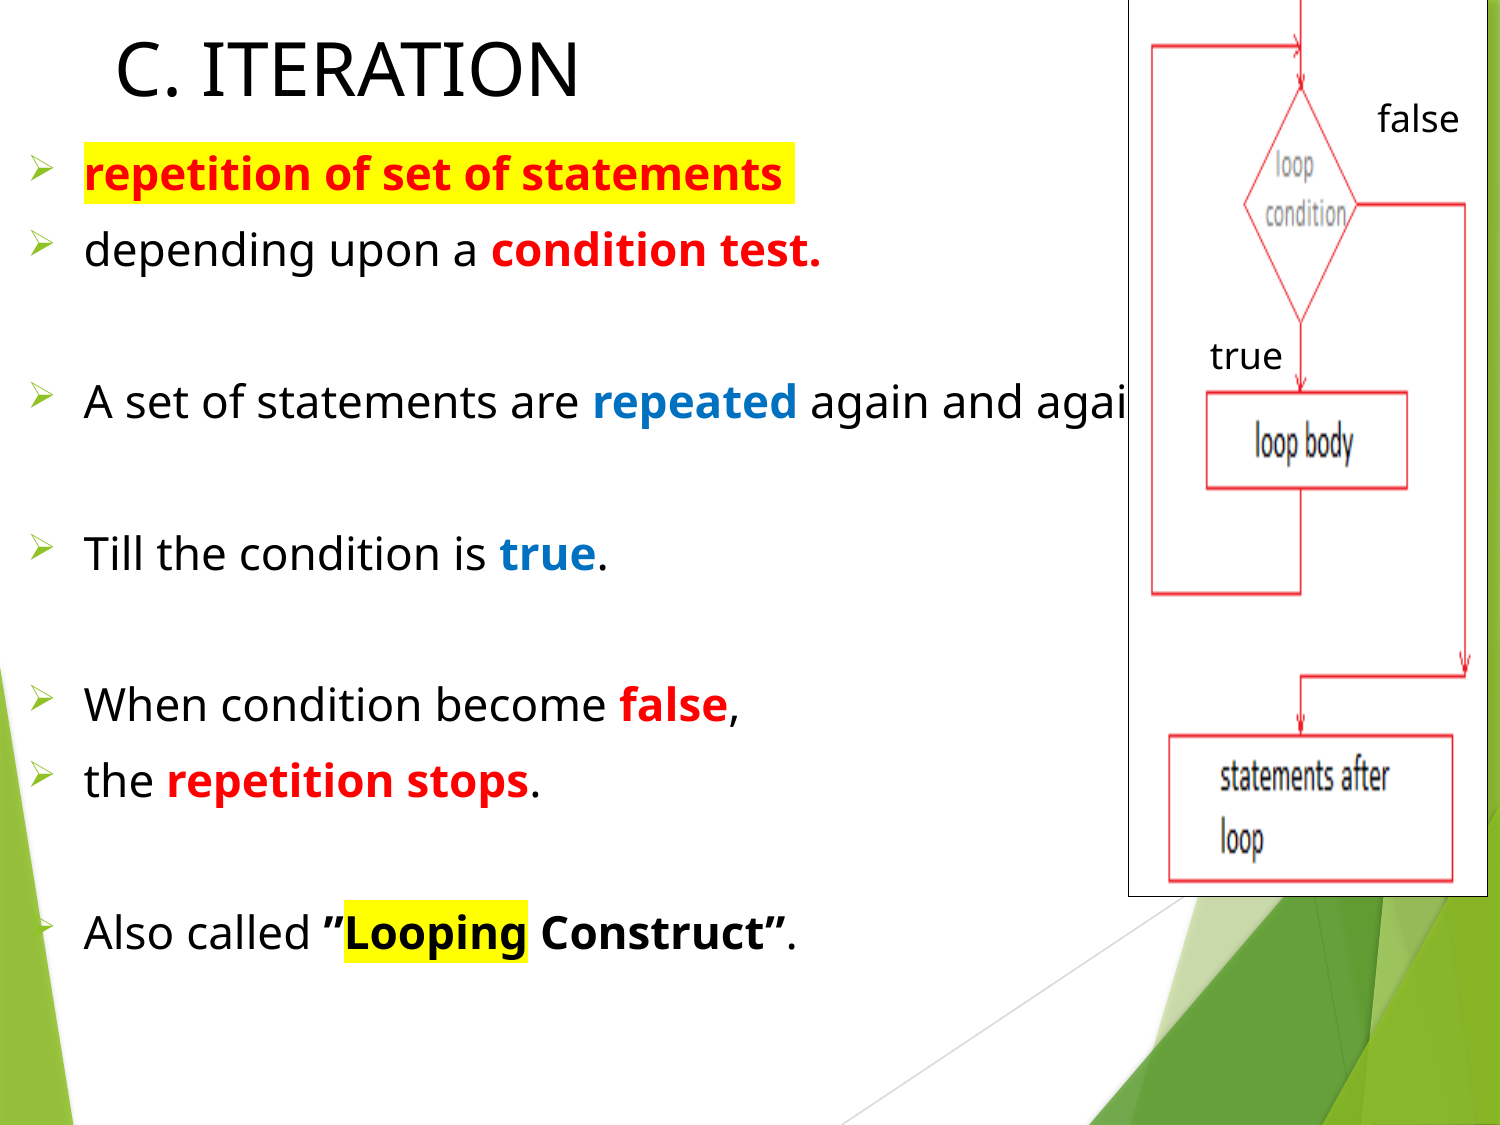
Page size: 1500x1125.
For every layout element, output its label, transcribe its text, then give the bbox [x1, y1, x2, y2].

title C. ITERATION [99, 14, 1122, 137]
list repetition of set of statements depending upon a condition test. A set of statements are repeated again and again. Till the condition is true. When condition become false, the repetition stops. Also called ”Looping Construct”. [12, 137, 1122, 813]
picture [1127, 0, 1488, 897]
